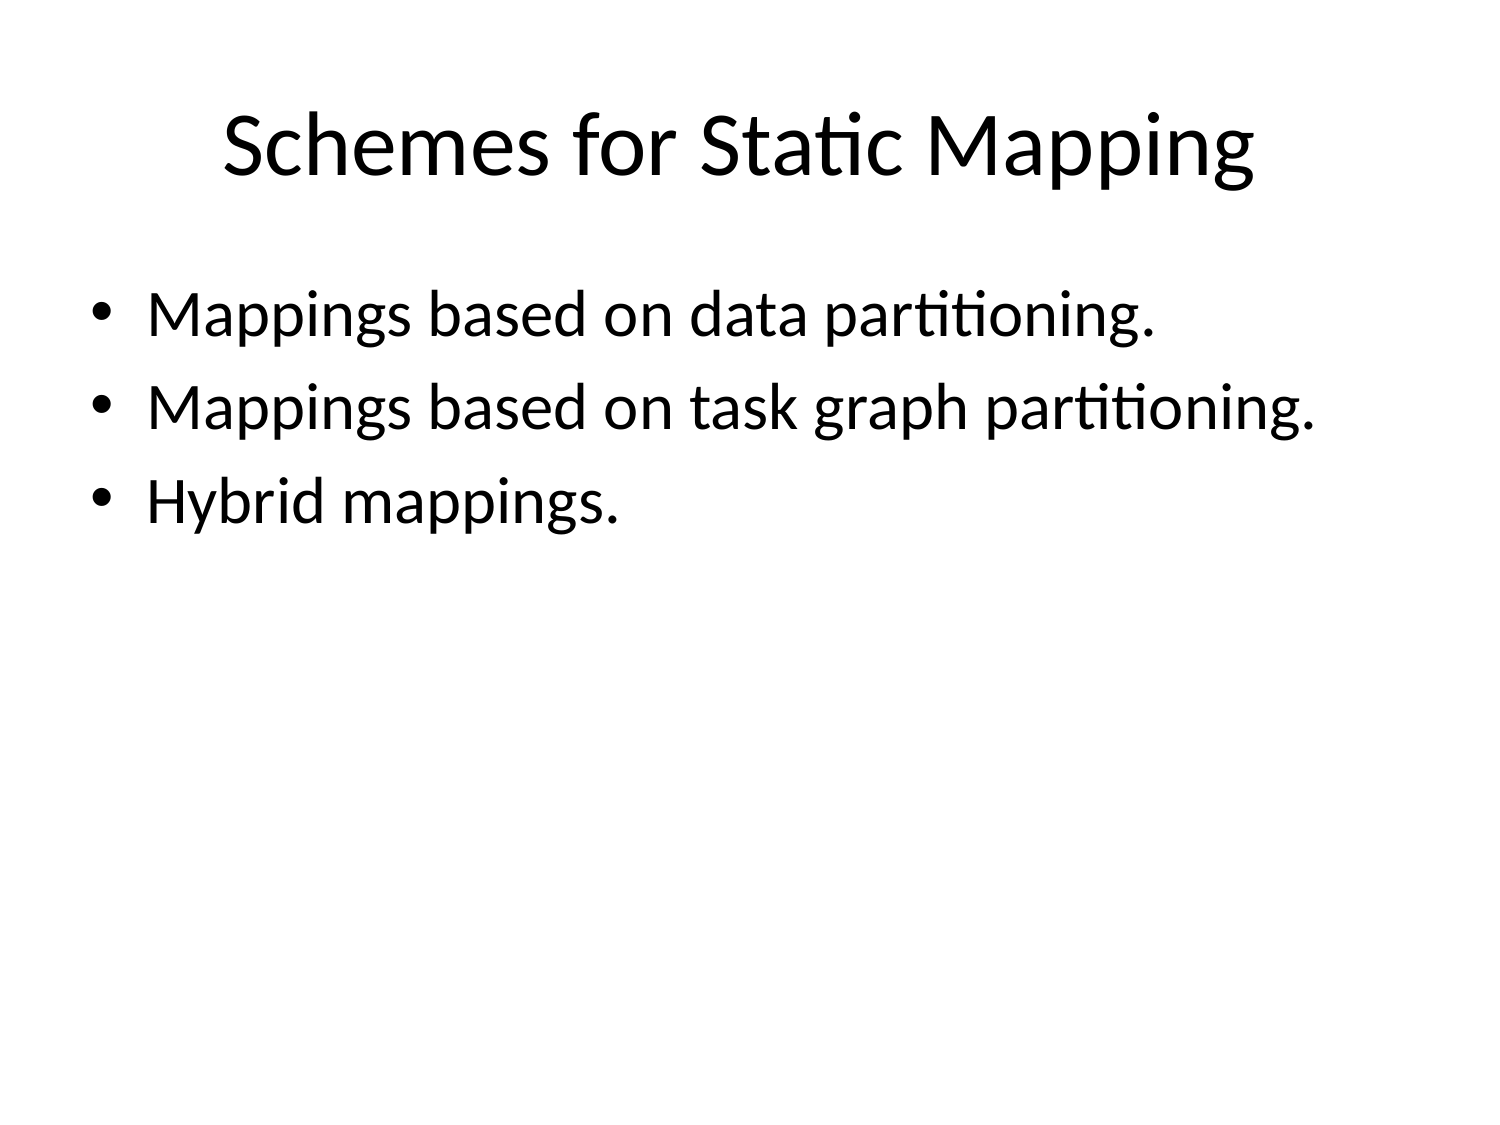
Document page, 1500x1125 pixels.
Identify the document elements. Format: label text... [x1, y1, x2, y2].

title Schemes for Static Mapping [75, 45, 1425, 233]
list Mappings based on data partitioning. Mappings based on task graph partitioning. Hybrid mappings. [75, 262, 1425, 1005]
